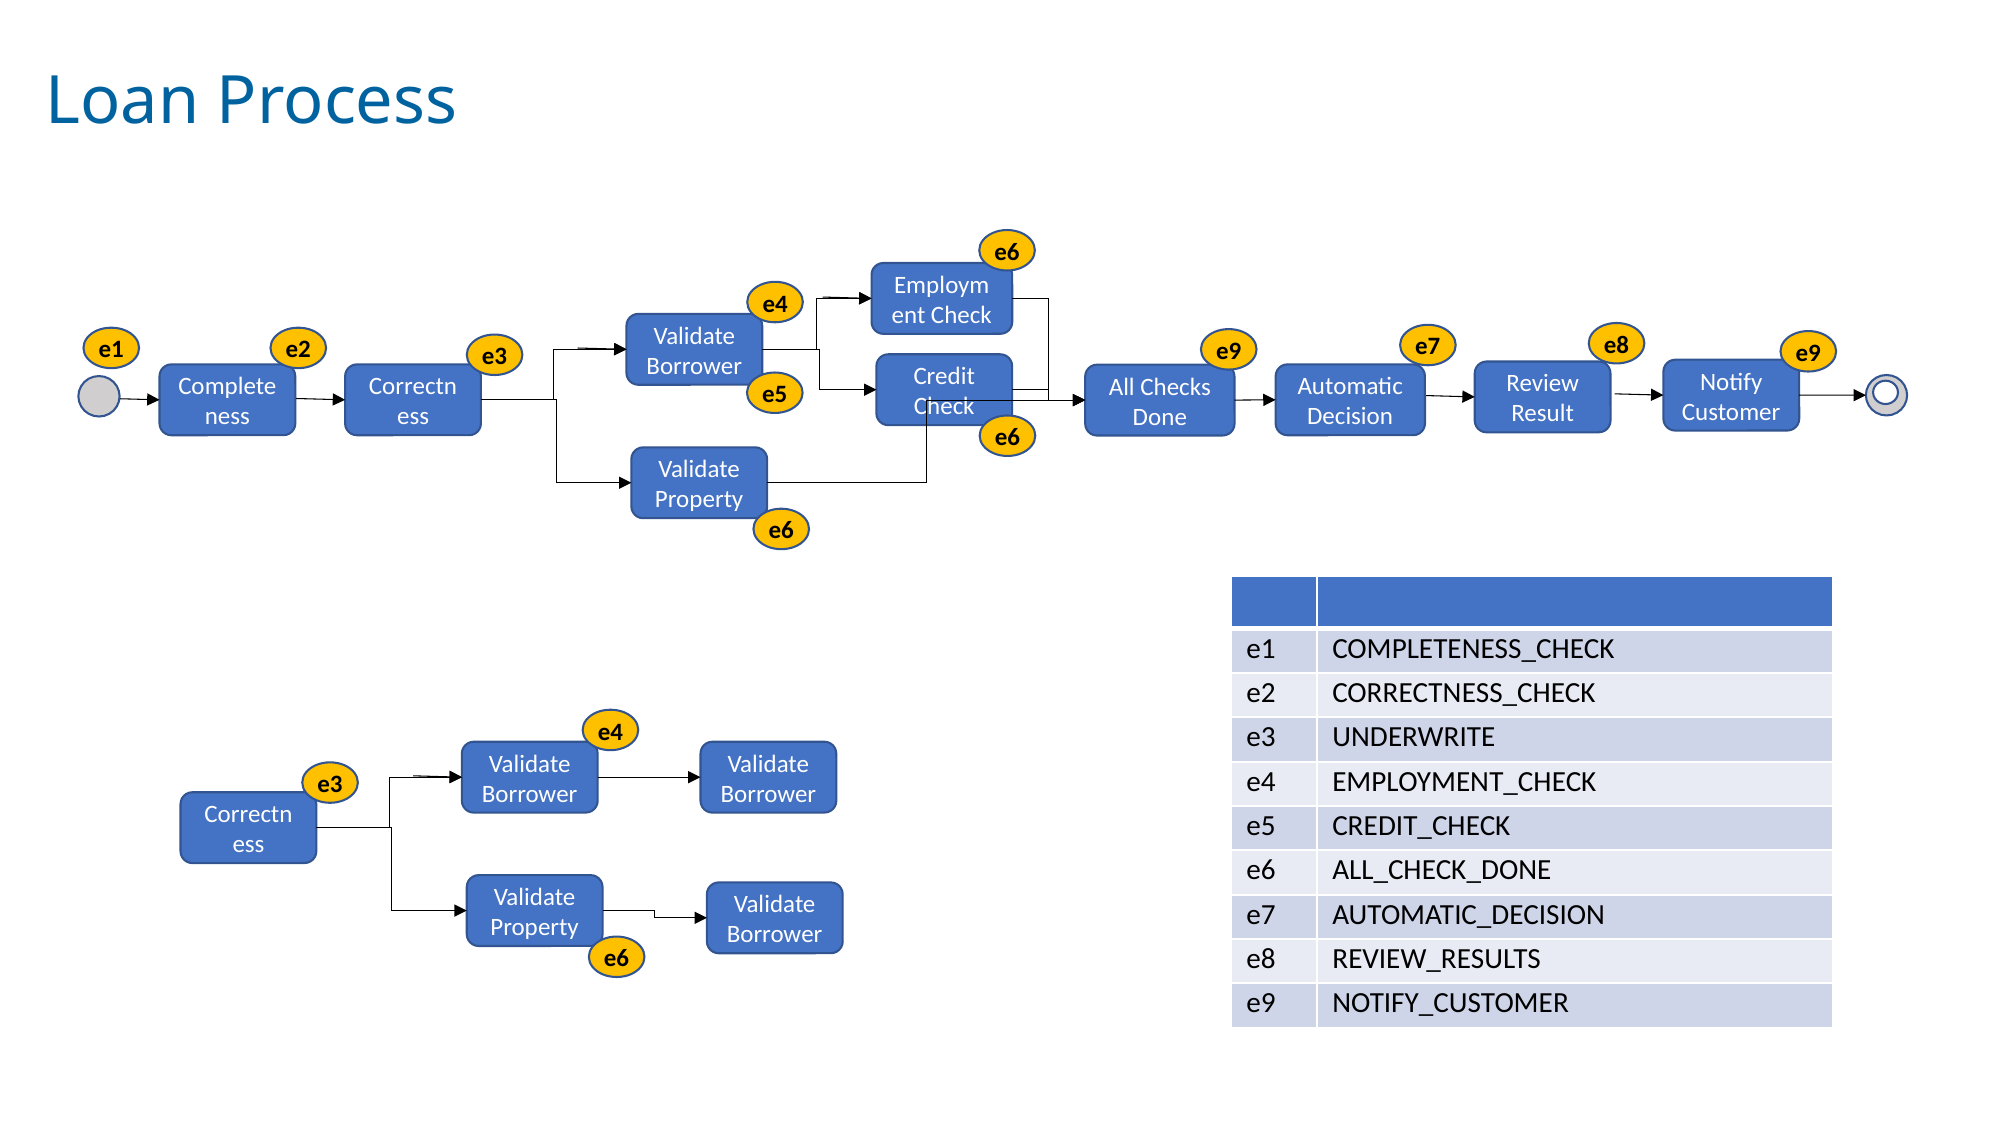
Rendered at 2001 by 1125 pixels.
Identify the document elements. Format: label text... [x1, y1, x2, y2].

text_box e8 [1587, 321, 1646, 365]
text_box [1865, 374, 1908, 416]
text_box e9 [1779, 330, 1838, 373]
text_box e2 [269, 326, 328, 370]
table_header [1232, 577, 1316, 626]
table_cell CORRECTNESS_CHECK [1318, 674, 1832, 716]
text_box e9 [1199, 328, 1258, 371]
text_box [316, 777, 462, 827]
table_cell ALL_CHECK_DONE [1318, 851, 1832, 894]
table_cell e9 [1232, 984, 1316, 1027]
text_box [316, 827, 467, 911]
text_box Validate Borrower [625, 312, 762, 386]
text_box Validate Property [465, 874, 604, 948]
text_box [762, 349, 877, 390]
text_box Validate Borrower [460, 740, 599, 814]
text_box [762, 298, 872, 349]
text_box Review Result [1473, 360, 1612, 434]
text_box Automatic Decision [1274, 363, 1427, 437]
table_cell NOTIFY_CUSTOMER [1318, 984, 1832, 1027]
text_box All Checks Done [1086, 363, 1236, 437]
text_box Credit Check [875, 353, 1012, 400]
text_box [480, 349, 627, 399]
text_box e7 [1399, 323, 1457, 367]
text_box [480, 399, 632, 483]
text_box e5 [745, 373, 804, 414]
table_cell e3 [1232, 718, 1316, 761]
text_box Correctness [344, 363, 480, 437]
text_box Completeness [158, 363, 297, 437]
table_cell EMPLOYMENT_CHECK [1318, 763, 1832, 805]
table_cell CREDIT_CHECK [1318, 807, 1832, 849]
table_cell e1 [1232, 631, 1316, 672]
text_box Validate Borrower [705, 881, 844, 955]
table_cell REVIEW_RESULTS [1318, 940, 1832, 982]
text_box e1 [82, 326, 141, 370]
table_cell e7 [1232, 896, 1316, 938]
title Loan Process [45, 49, 1692, 156]
text_box Employment Check [870, 261, 1014, 335]
table_cell e8 [1232, 940, 1316, 982]
table_cell COMPLETENESS_CHECK [1318, 631, 1832, 672]
text_box e3 [301, 761, 358, 802]
table_cell e5 [1232, 807, 1316, 849]
table_cell AUTOMATIC_DECISION [1318, 896, 1832, 938]
table_cell e2 [1232, 674, 1316, 716]
text_box e6 [587, 935, 646, 979]
text_box e4 [746, 280, 804, 322]
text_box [602, 910, 707, 918]
table_header [1318, 577, 1832, 626]
text_box Notify Customer [1662, 358, 1801, 432]
text_box Validate Borrower [699, 740, 838, 814]
table_cell UNDERWRITE [1318, 718, 1832, 761]
text_box Validate Property [630, 446, 769, 520]
table_cell e6 [1232, 851, 1316, 894]
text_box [767, 400, 1086, 483]
text_box e3 [465, 333, 523, 374]
text_box [77, 375, 121, 418]
text_box Correctness [179, 791, 316, 865]
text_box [1012, 298, 1086, 401]
table_cell e4 [1232, 763, 1316, 805]
text_box e6 [978, 228, 1036, 272]
text_box e4 [581, 708, 640, 752]
text_box e6 [752, 507, 811, 551]
